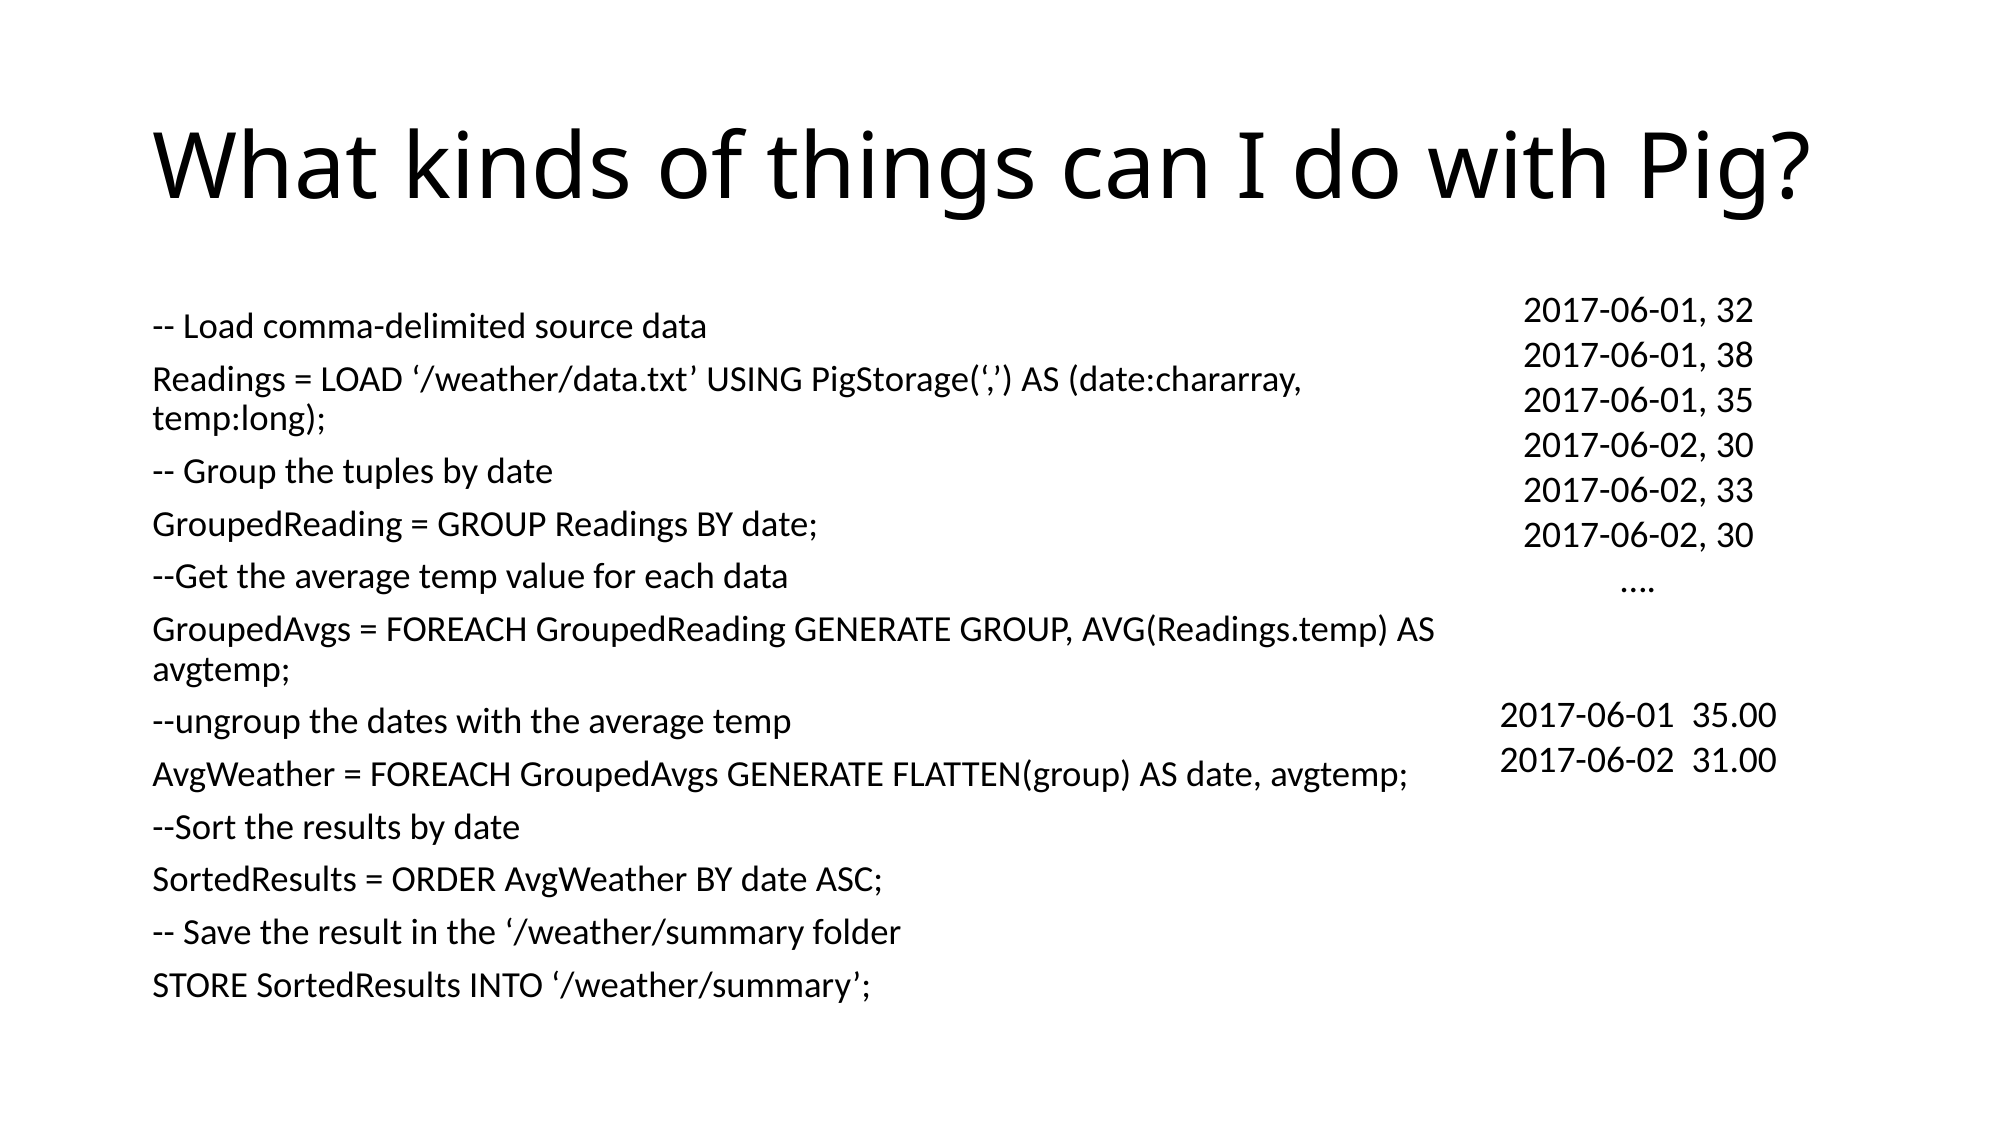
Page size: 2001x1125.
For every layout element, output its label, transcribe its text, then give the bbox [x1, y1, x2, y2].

text_box 2017-06-01, 32 2017-06-01, 38 2017-06-01, 35 2017-06-02, 30 2017-06-02, 33 2017-06-02, 30 …. 2017-06-01 35.00 2017-06-02 31.00 [1453, 277, 1824, 787]
text_box -- Load comma-delimited source data Readings = LOAD ‘/weather/data.txt’ USING PigStorage(‘,’) AS (date:chararray, temp:long); -- Group the tuples by date GroupedReading = GROUP Readings BY date; --Get the average temp value for each data GroupedAvgs = FOREACH GroupedReading GENERATE GROUP, AVG(Readings.temp) AS avgtemp; --ungroup the dates with the average temp AvgWeather = FOREACH GroupedAvgs GENERATE FLATTEN(group) AS date, avgtemp; --Sort the results by date SortedResults = ORDER AvgWeather BY date ASC; -- Save the result in the ‘/weather/summary folder STORE SortedResults INTO ‘/weather/summary’; [137, 299, 1492, 1014]
title What kinds of things can I do with Pig? [137, 59, 1863, 278]
